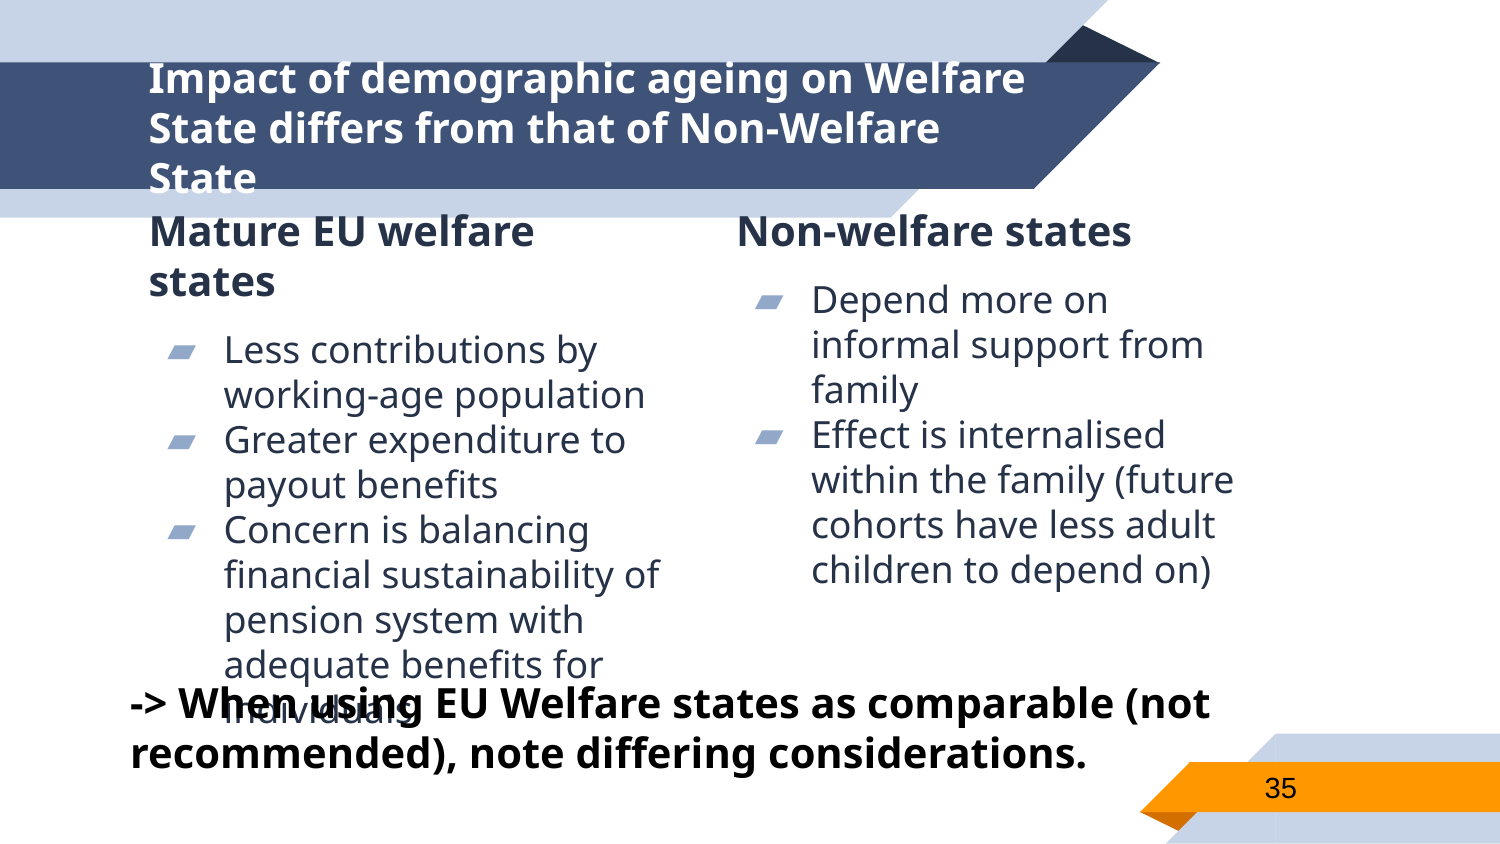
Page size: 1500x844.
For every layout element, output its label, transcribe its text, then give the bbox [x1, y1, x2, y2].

list Mature EU welfare states Less contributions by working-age population Greater expenditure to payout benefits Concern is balancing financial sustainability of pension system with adequate benefits for individuals [133, 189, 688, 612]
title Impact of demographic ageing on Welfare State differs from that of Non-Welfare State [133, 64, 1066, 190]
text_box -> When using EU Welfare states as comparable (not recommended), note differing considerations. [115, 612, 1250, 844]
slide_number 35 [1250, 760, 1494, 813]
list Non-welfare states Depend more on informal support from family Effect is internalised within the family (future cohorts have less adult children to depend on) [721, 189, 1276, 637]
